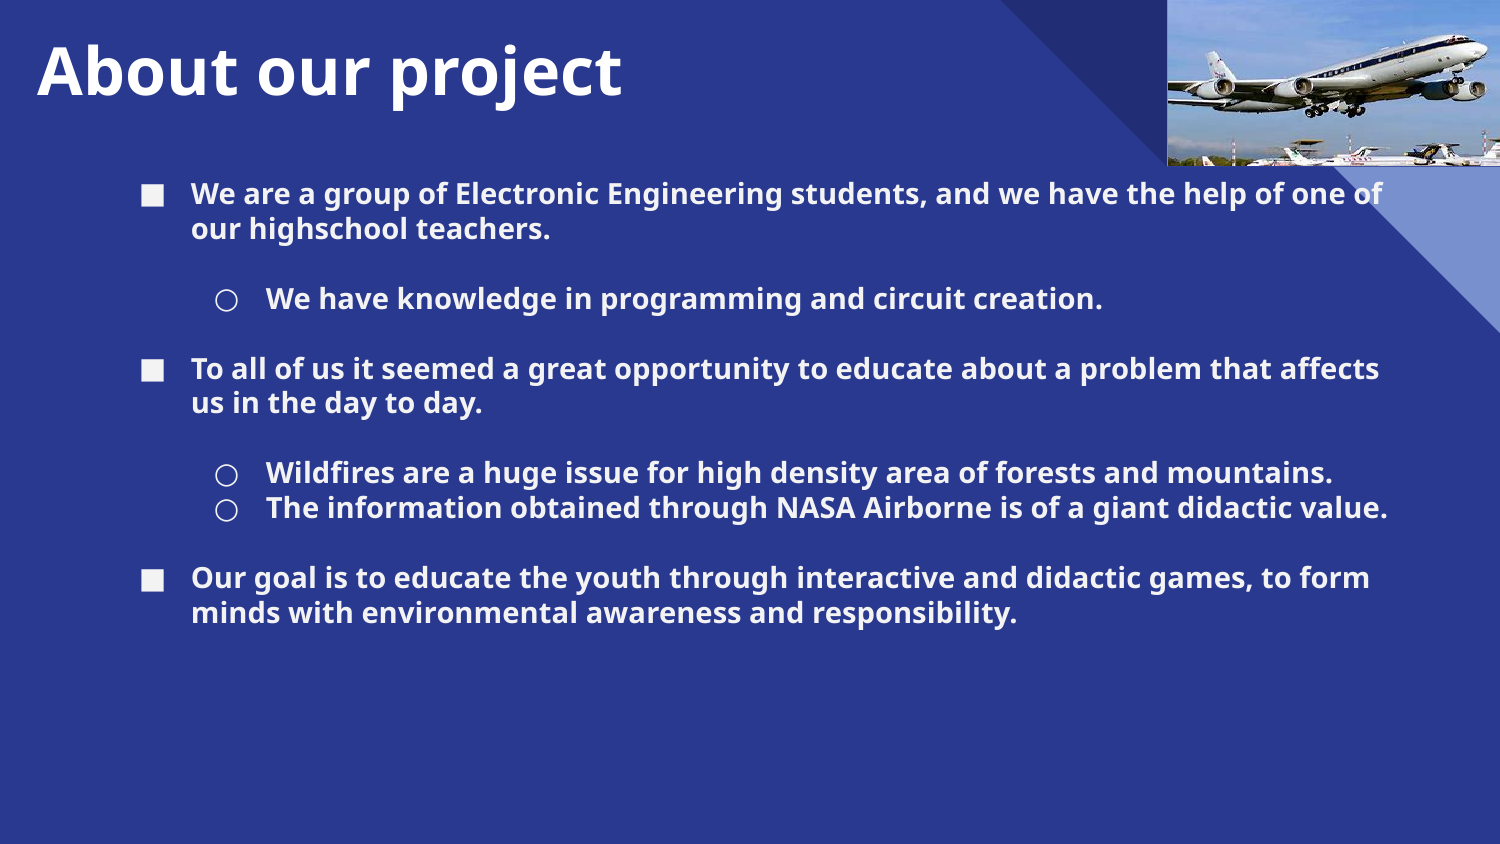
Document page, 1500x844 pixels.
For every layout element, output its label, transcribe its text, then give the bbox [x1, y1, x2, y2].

title About our project [22, 8, 1163, 130]
text_box We are a group of Electronic Engineering students, and we have the help of one of our highschool teachers. We have knowledge in programming and circuit creation. To all of us it seemed a great opportunity to educate about a problem that affects us in the day to day. Wildfires are a huge issue for high density area of forests and mountains. The information obtained through NASA Airborne is of a giant didactic value. Our goal is to educate the youth through interactive and didactic games, to form minds with environmental awareness and responsibility. [100, 160, 1412, 750]
picture [1168, 0, 1500, 167]
